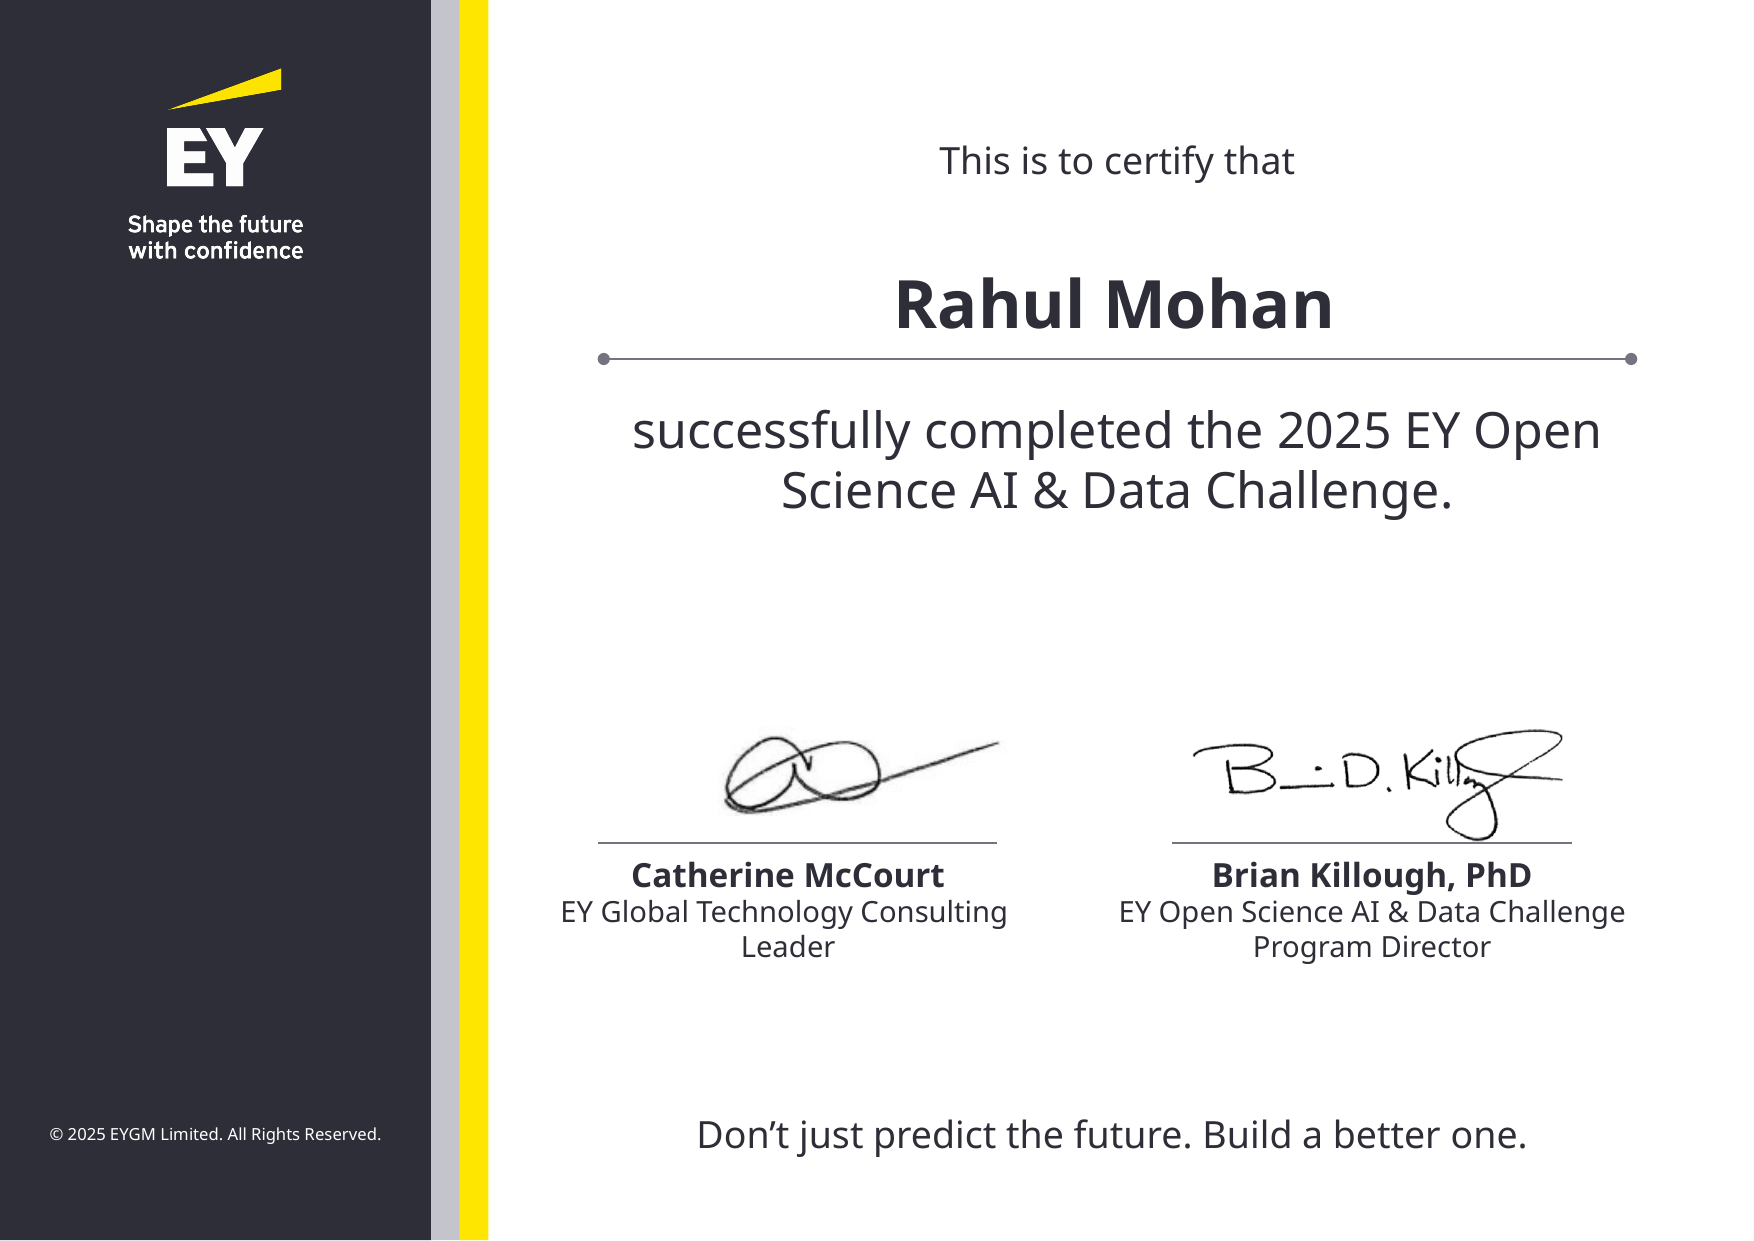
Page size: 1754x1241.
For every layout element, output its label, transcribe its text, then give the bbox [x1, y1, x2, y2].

text_box Brian Killough, PhD EY Open Science AI & Data Challenge Program Director [1100, 853, 1644, 964]
text_box © 2025 EYGM Limited. All Rights Reserved. [34, 1116, 397, 1171]
text_box Rahul Mohan [906, 270, 1323, 334]
text_box Catherine McCourt EY Global Technology Consulting Leader [516, 853, 1060, 964]
picture [704, 700, 1033, 816]
picture [1186, 725, 1569, 846]
text_box [457, 0, 491, 1241]
text_box [429, 0, 457, 1241]
picture [128, 68, 304, 259]
text_box This is to certify that [788, 130, 1447, 190]
text_box Don’t just predict the future. Build a better one. [604, 1110, 1631, 1157]
text_box successfully completed the 2025 EY Open Science AI & Data Challenge. [603, 391, 1632, 544]
text_box [0, 0, 429, 1241]
text_box [603, 232, 1632, 327]
